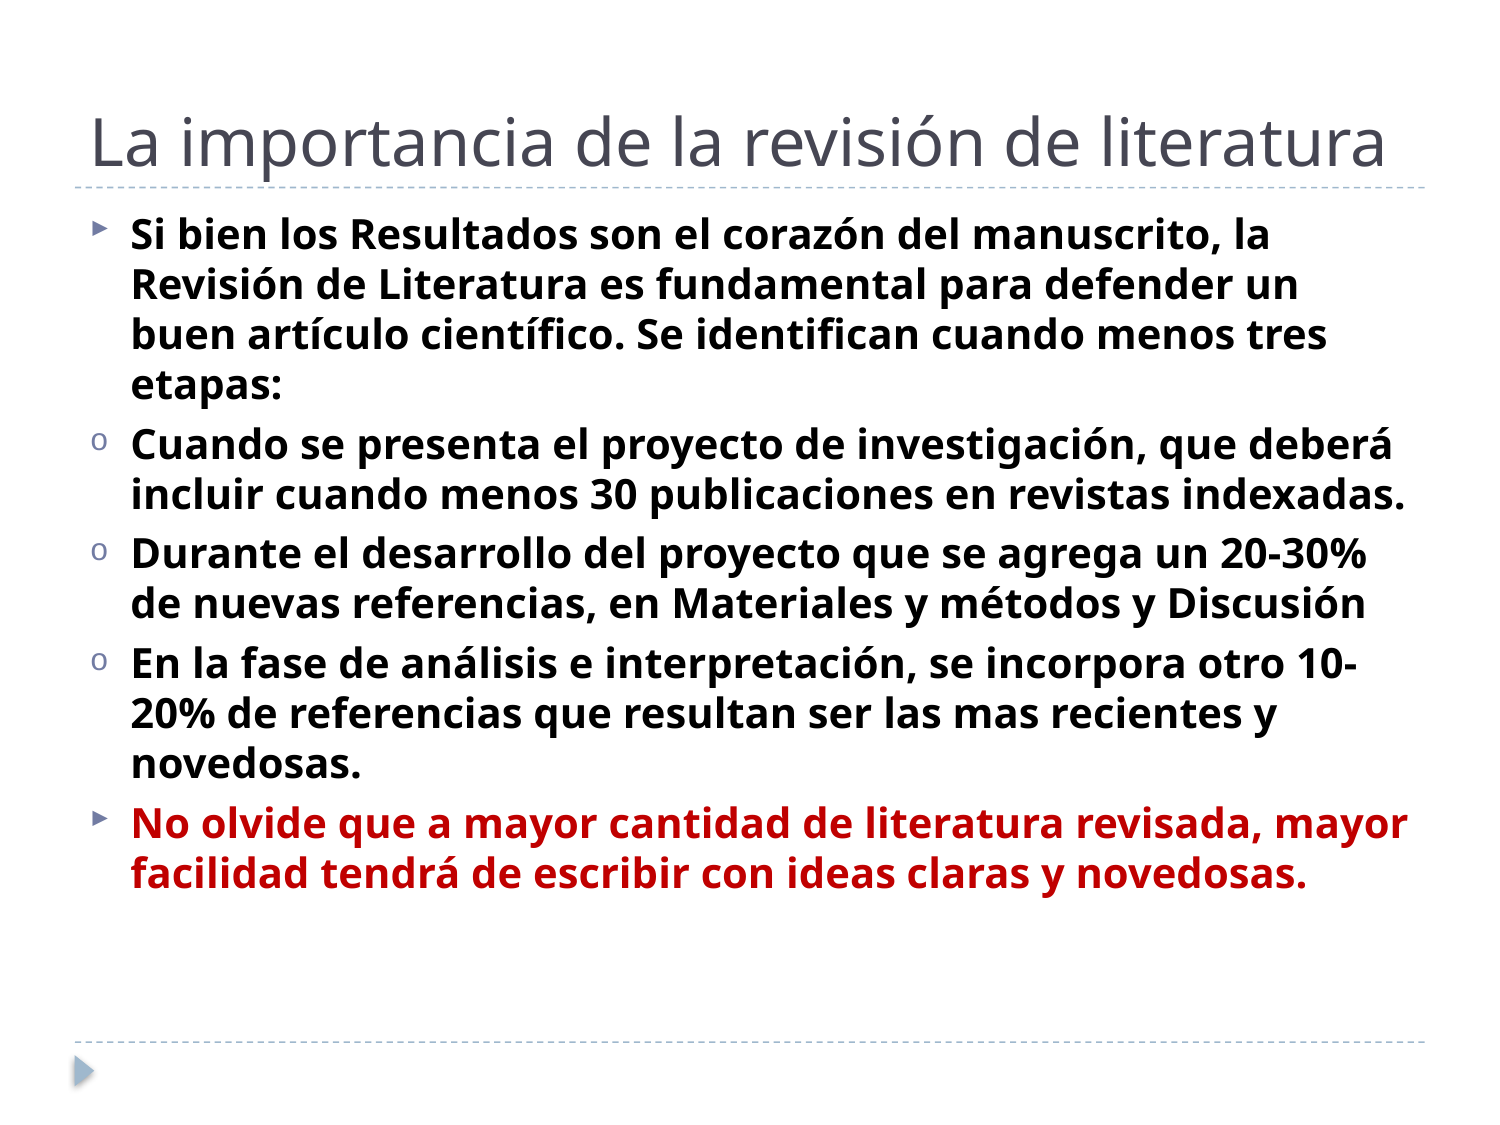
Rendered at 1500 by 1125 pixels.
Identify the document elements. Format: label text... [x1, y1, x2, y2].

title La importancia de la revisión de literatura [75, 24, 1425, 188]
list Si bien los Resultados son el corazón del manuscrito, la Revisión de Literatura es fundamental para defender un buen artículo científico. Se identifican cuando menos tres etapas: Cuando se presenta el proyecto de investigación, que deberá incluir cuando menos 30 publicaciones en revistas indexadas. Durante el desarrollo del proyecto que se agrega un 20-30% de nuevas referencias, en Materiales y métodos y Discusión En la fase de análisis e interpretación, se incorpora otro 10-20% de referencias que resultan ser las mas recientes y novedosas. No olvide que a mayor cantidad de literatura revisada, mayor facilidad tendrá de escribir con ideas claras y novedosas. [75, 200, 1425, 1010]
